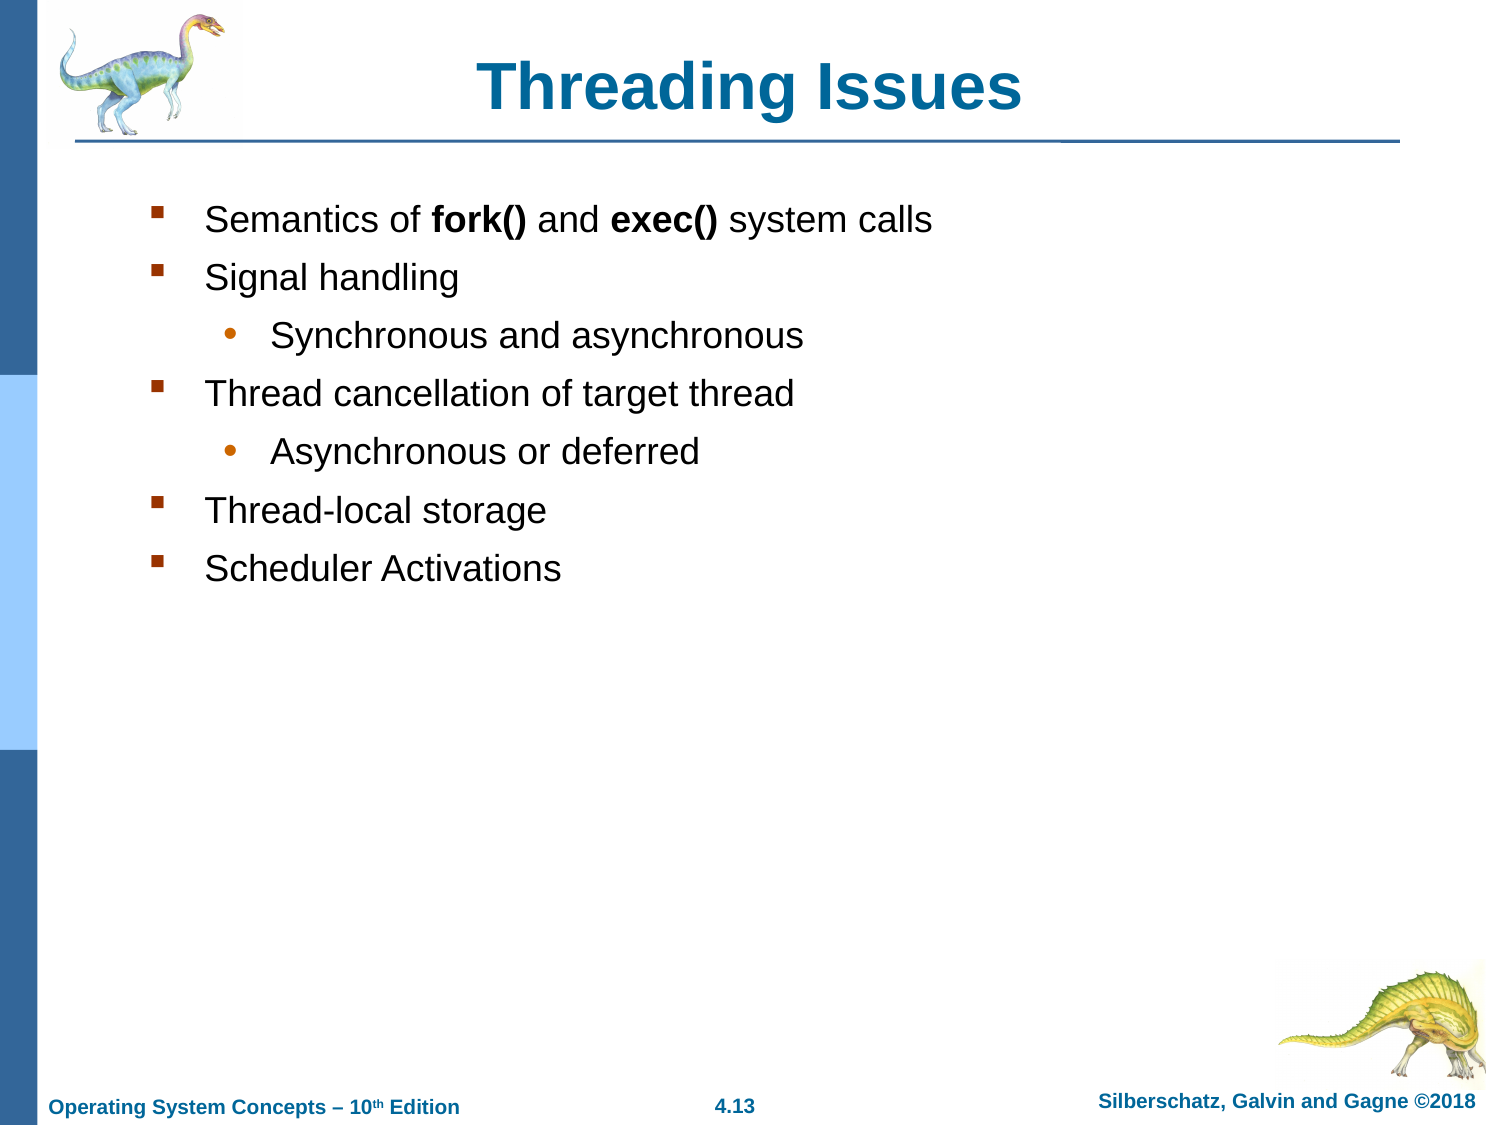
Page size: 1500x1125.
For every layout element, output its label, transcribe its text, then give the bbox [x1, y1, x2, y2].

picture [46, 0, 243, 149]
picture [1275, 959, 1486, 1090]
list Semantics of fork() and exec() system calls Signal handling Synchronous and asynchronous Thread cancellation of target thread Asynchronous or deferred Thread-local storage Scheduler Activations [133, 187, 1354, 923]
title Threading Issues [75, 35, 1425, 130]
